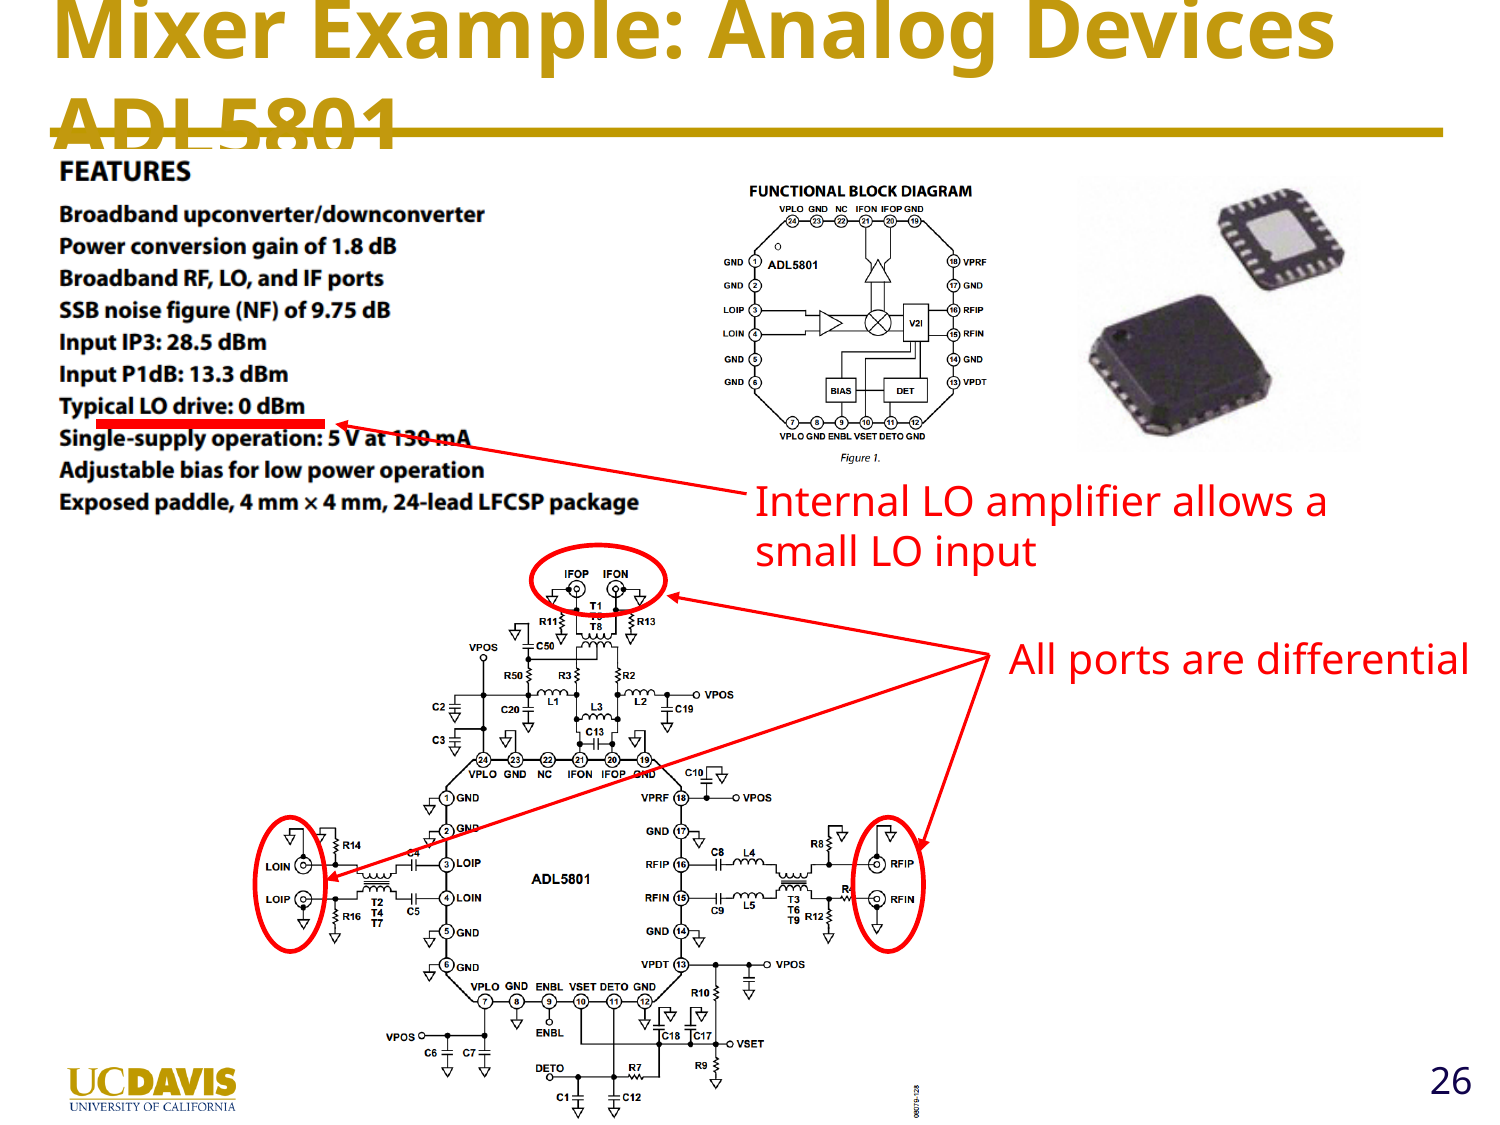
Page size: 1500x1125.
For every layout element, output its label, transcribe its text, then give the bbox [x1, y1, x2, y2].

text_box Internal LO amplifier allows a small LO input [740, 467, 1420, 582]
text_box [325, 656, 990, 881]
picture [67, 1067, 236, 1111]
picture [49, 149, 666, 527]
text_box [919, 654, 990, 852]
title Mixer Example: Analog Devices ADL5801 [49, 0, 1444, 151]
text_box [666, 595, 990, 654]
picture [716, 176, 990, 468]
text_box All ports are differential [994, 625, 1489, 691]
picture [254, 567, 923, 1125]
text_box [334, 423, 747, 494]
text_box [537, 545, 659, 565]
picture [1077, 176, 1361, 452]
